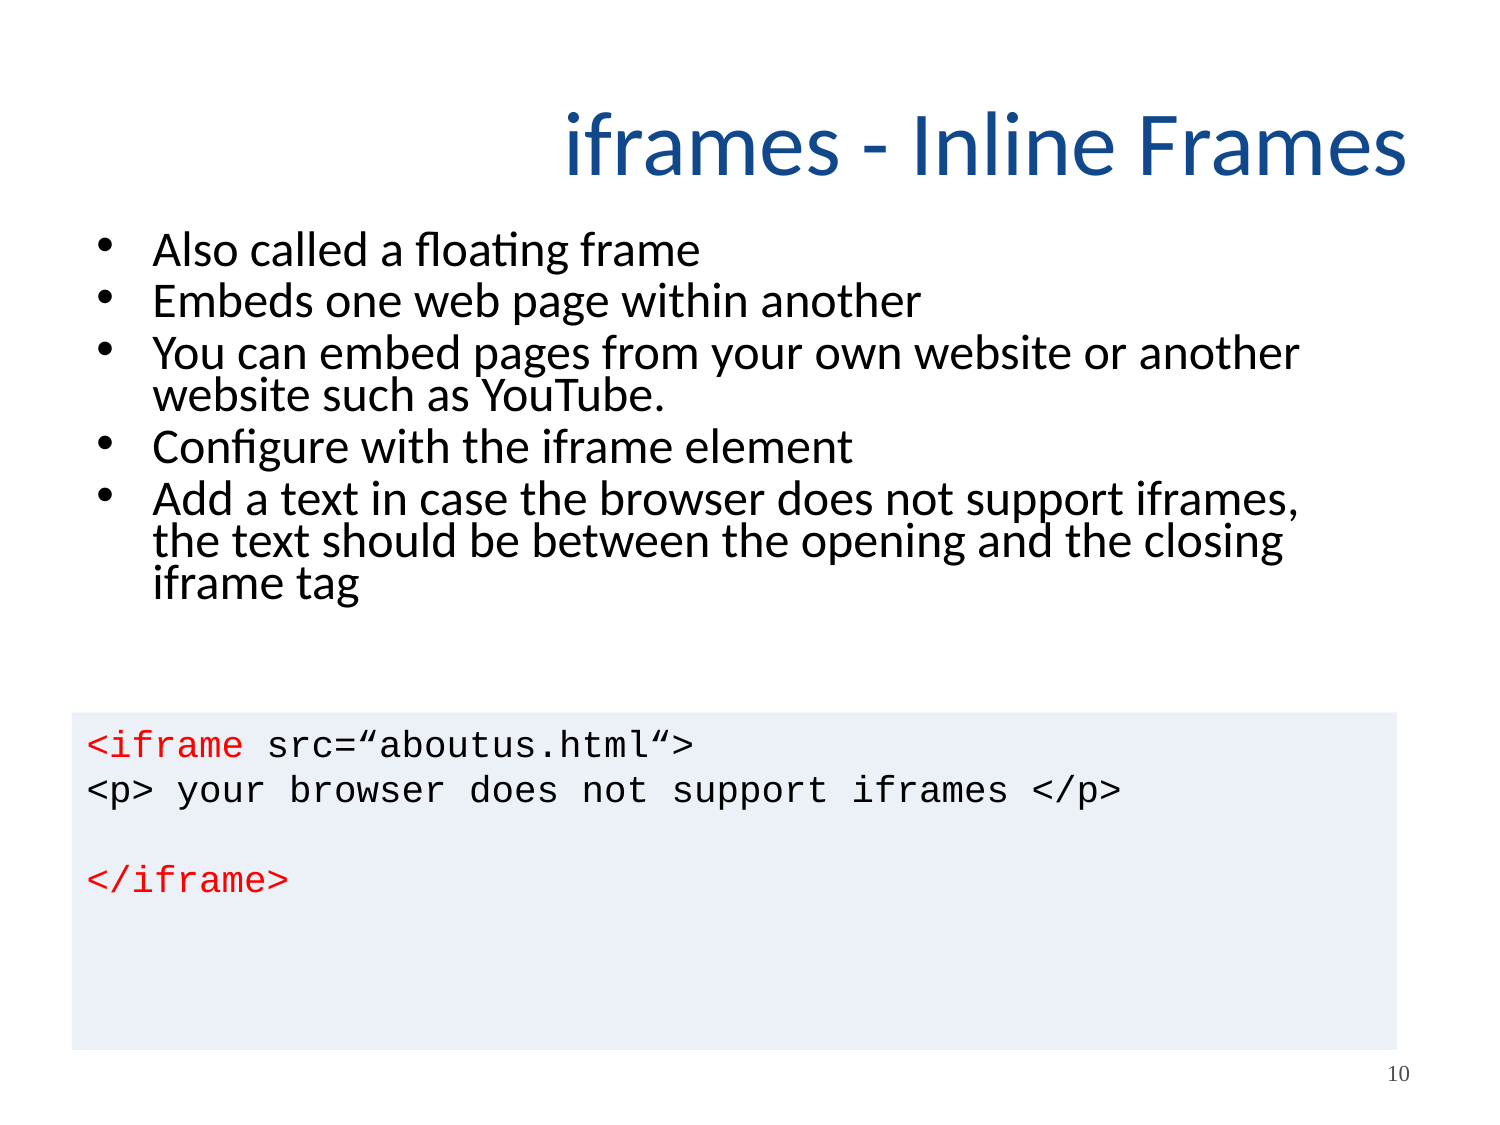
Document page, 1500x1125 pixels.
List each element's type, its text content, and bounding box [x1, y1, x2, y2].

title iframes - Inline Frames [75, 45, 1425, 233]
slide_number 10 [1074, 1042, 1425, 1103]
list Also called a floating frame Embeds one web page within another You can embed pages from your own website or another website such as YouTube. Configure with the iframe element Add a text in case the browser does not support iframes, the text should be between the opening and the closing iframe tag [81, 224, 1369, 688]
text_box <iframe src=“aboutus.html“> <p> your browser does not support iframes </p> </iframe> [71, 712, 1397, 1050]
